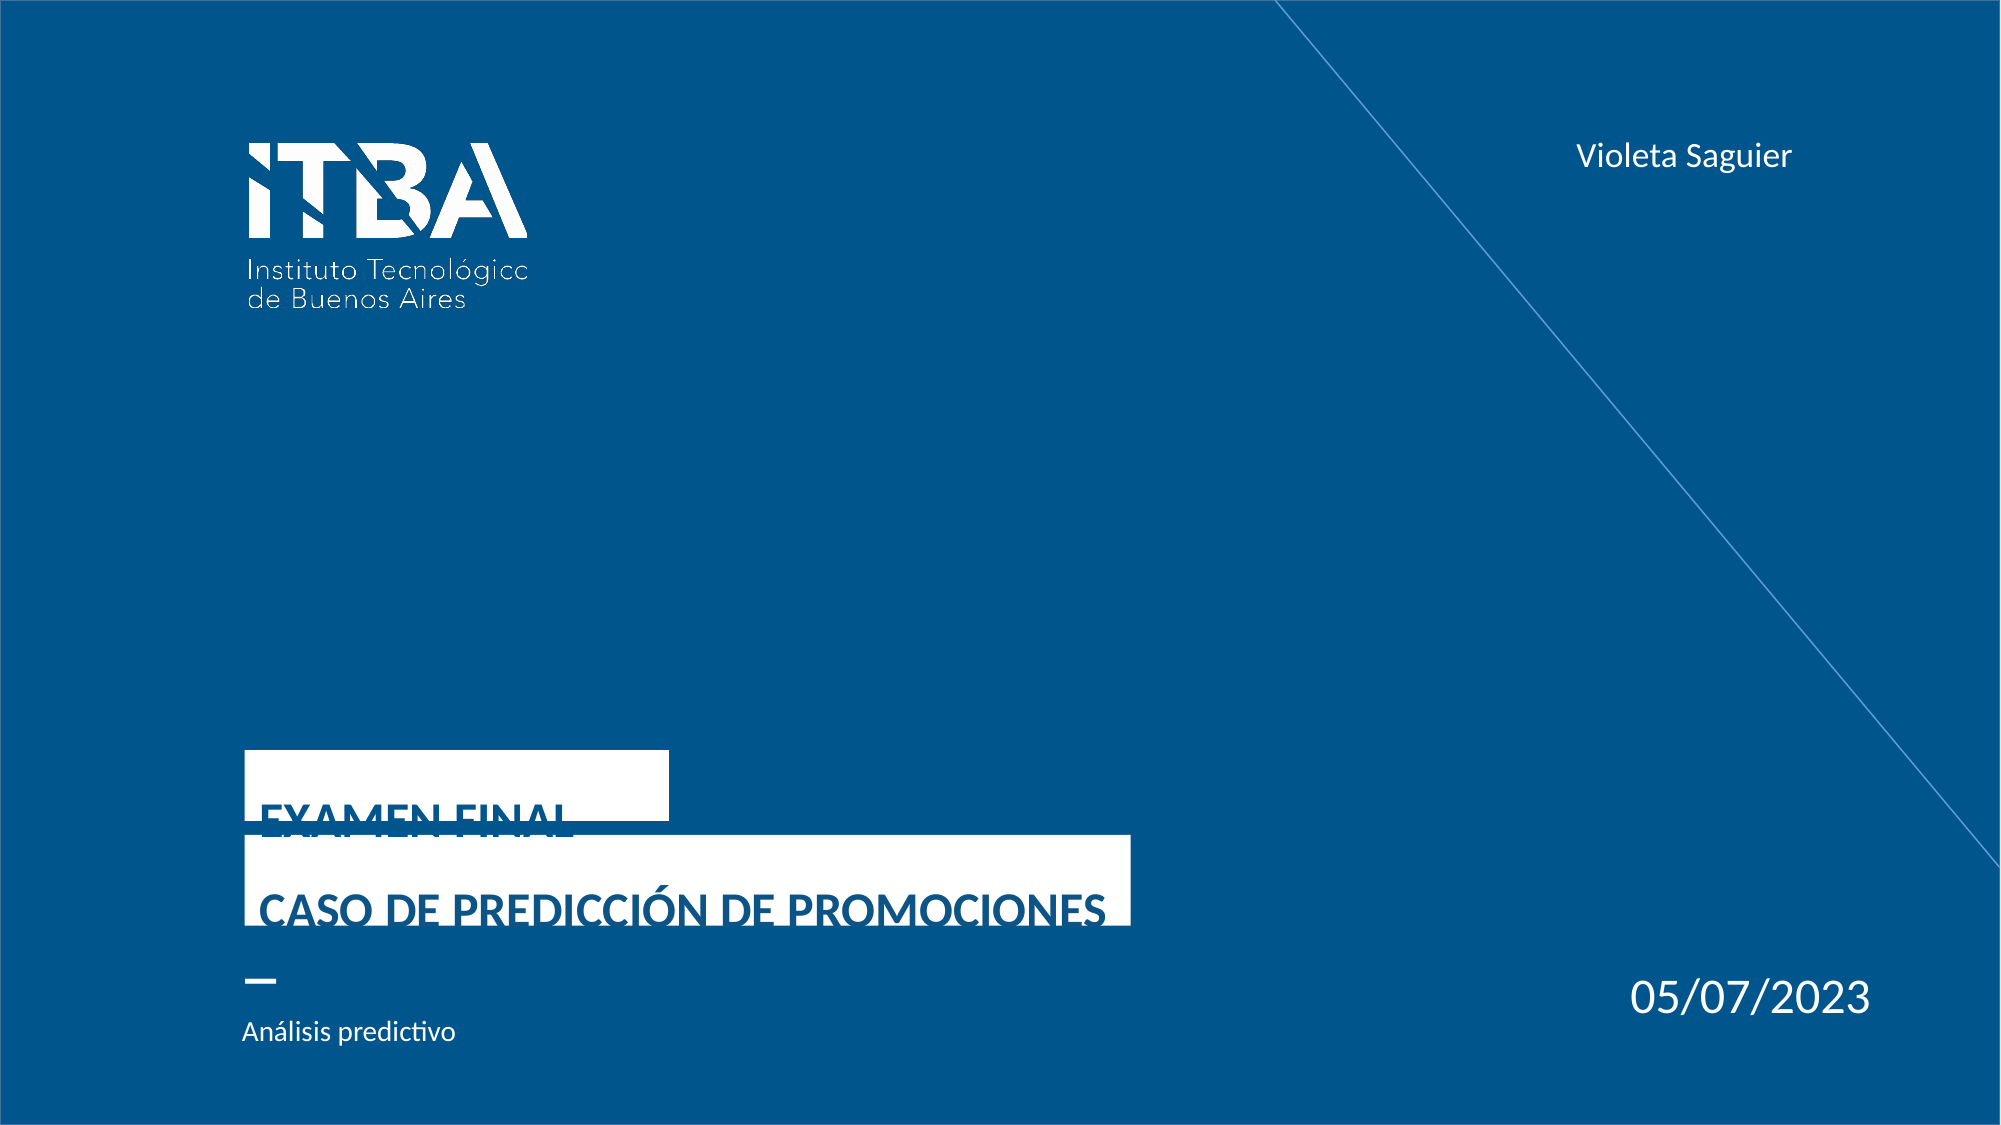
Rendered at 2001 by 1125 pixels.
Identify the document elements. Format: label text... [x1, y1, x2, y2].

picture [249, 143, 527, 308]
text_box 05/07/2023 [1615, 951, 2000, 1096]
text_box Violeta Saguier [1561, 103, 1935, 176]
text_box _ [230, 905, 296, 987]
text_box Análisis predictivo [226, 987, 601, 1060]
text_box [244, 895, 1131, 926]
text_box EXAMEN FINAL CASO DE PREDICCIÓN DE PROMOCIONES [244, 750, 1324, 895]
